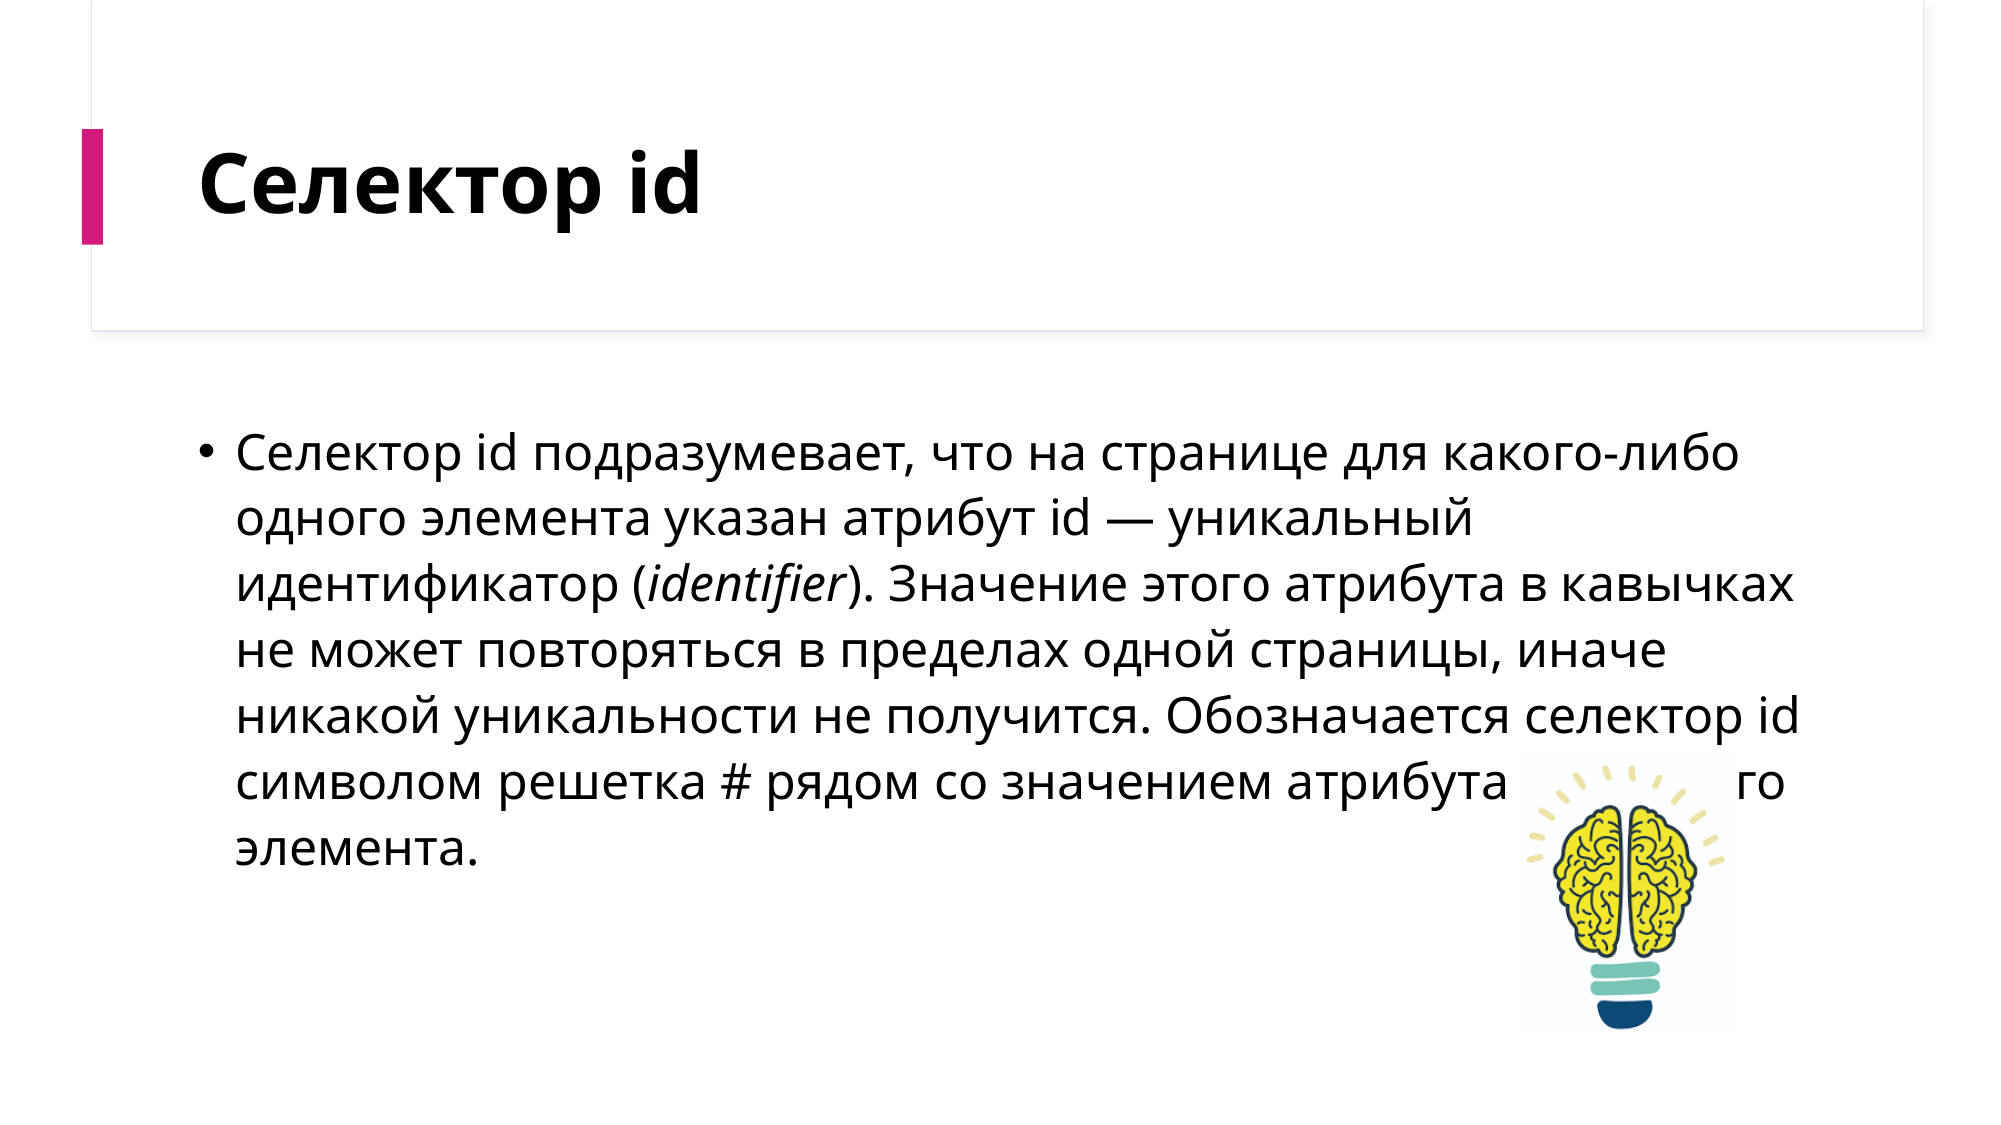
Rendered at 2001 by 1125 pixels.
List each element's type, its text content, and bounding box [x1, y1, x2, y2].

list Селектор id подразумевает, что на странице для какого-либо одного элемента указан атрибут id — уникальный идентификатор (identifier). Значение этого атрибута в кавычках не может повторяться в пределах одной страницы, иначе никакой уникальности не получится. Обозначается селектор id символом решетка # рядом со значением атрибута id нужного элемента. [183, 406, 1851, 1013]
title Селектор id [183, 90, 1851, 284]
picture [1517, 754, 1739, 1035]
